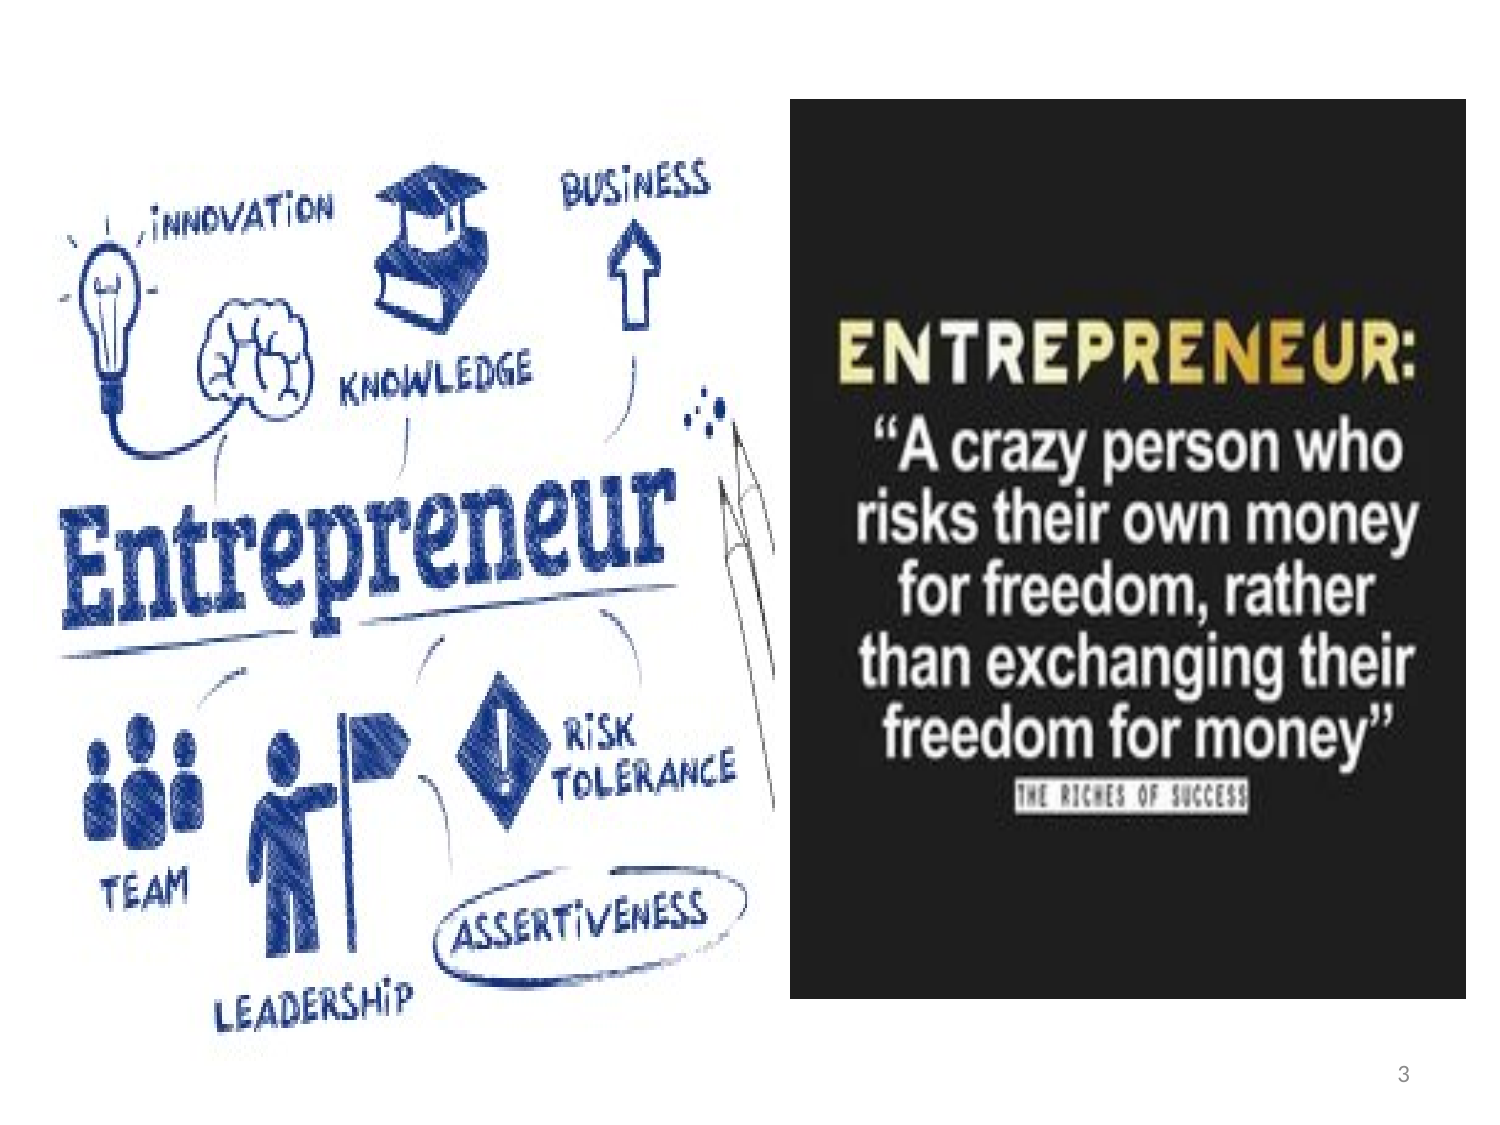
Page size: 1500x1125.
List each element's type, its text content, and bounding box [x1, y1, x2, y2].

picture [32, 99, 775, 1066]
picture [790, 99, 1466, 1000]
slide_number 3 [1074, 1042, 1425, 1103]
